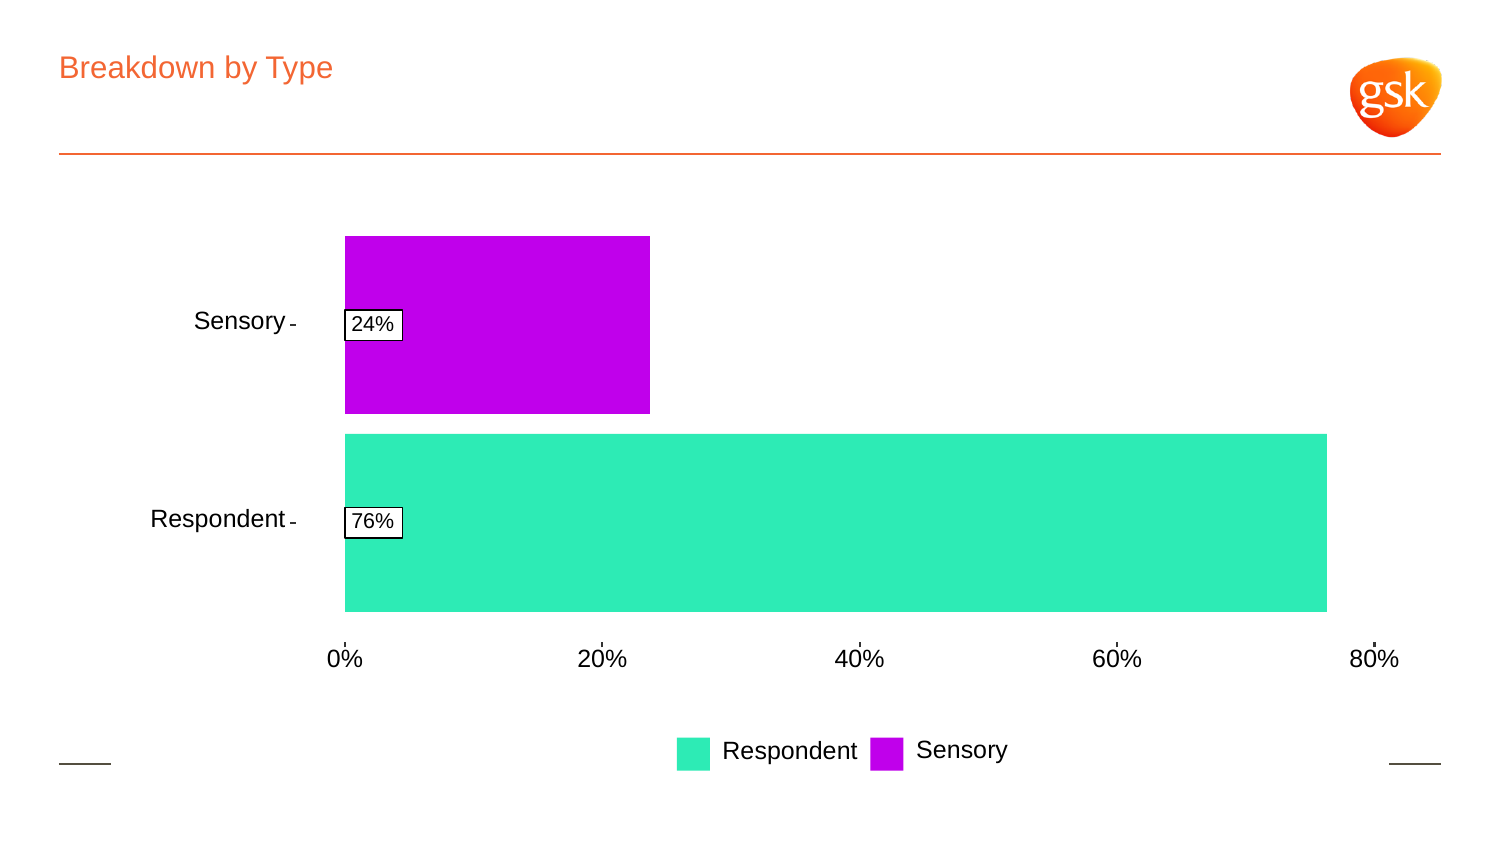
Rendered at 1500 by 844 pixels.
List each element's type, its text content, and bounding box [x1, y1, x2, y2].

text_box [112, 194, 1388, 796]
title Breakdown by Type [58, 47, 1302, 86]
picture [1333, 38, 1457, 157]
